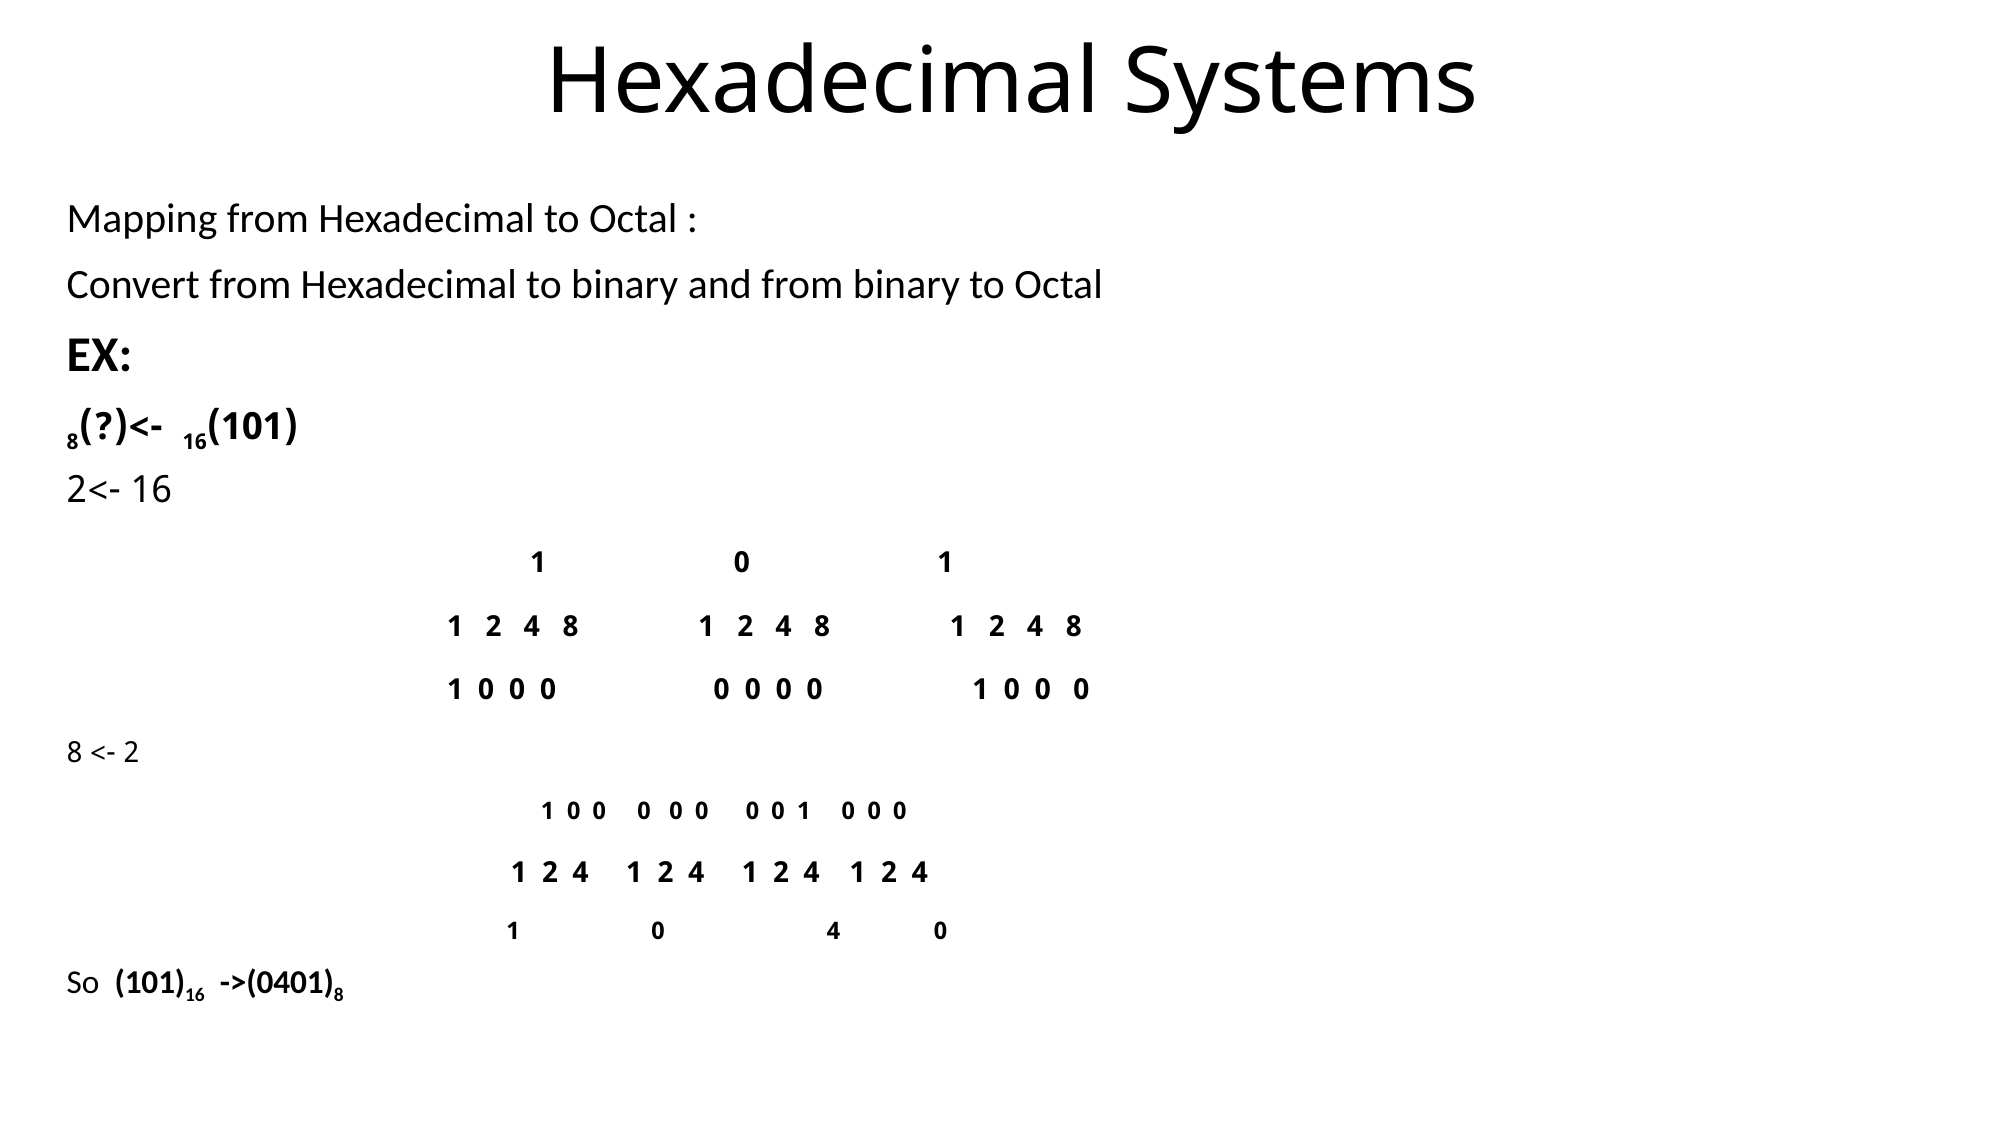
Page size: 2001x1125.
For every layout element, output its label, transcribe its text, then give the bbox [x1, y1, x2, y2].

text_box Hexadecimal Systems [337, 26, 1688, 214]
text_box Mapping from Hexadecimal to Octal : Convert from Hexadecimal to binary and from binary to Octal EX: (101)16 ->(?)8 16 ->2 1 0 1 8 4 2 1 8 4 2 1 8 4 2 1 0 0 0 1 0 0 0 0 0 0 0 1 2 -> 8 0 0 0 1 0 0 0 0 0 0 0 1 4 2 1 4 2 1 4 2 1 4 2 1 0 4 0 1 So (101)16 ->(0401)8 [51, 189, 1402, 1099]
